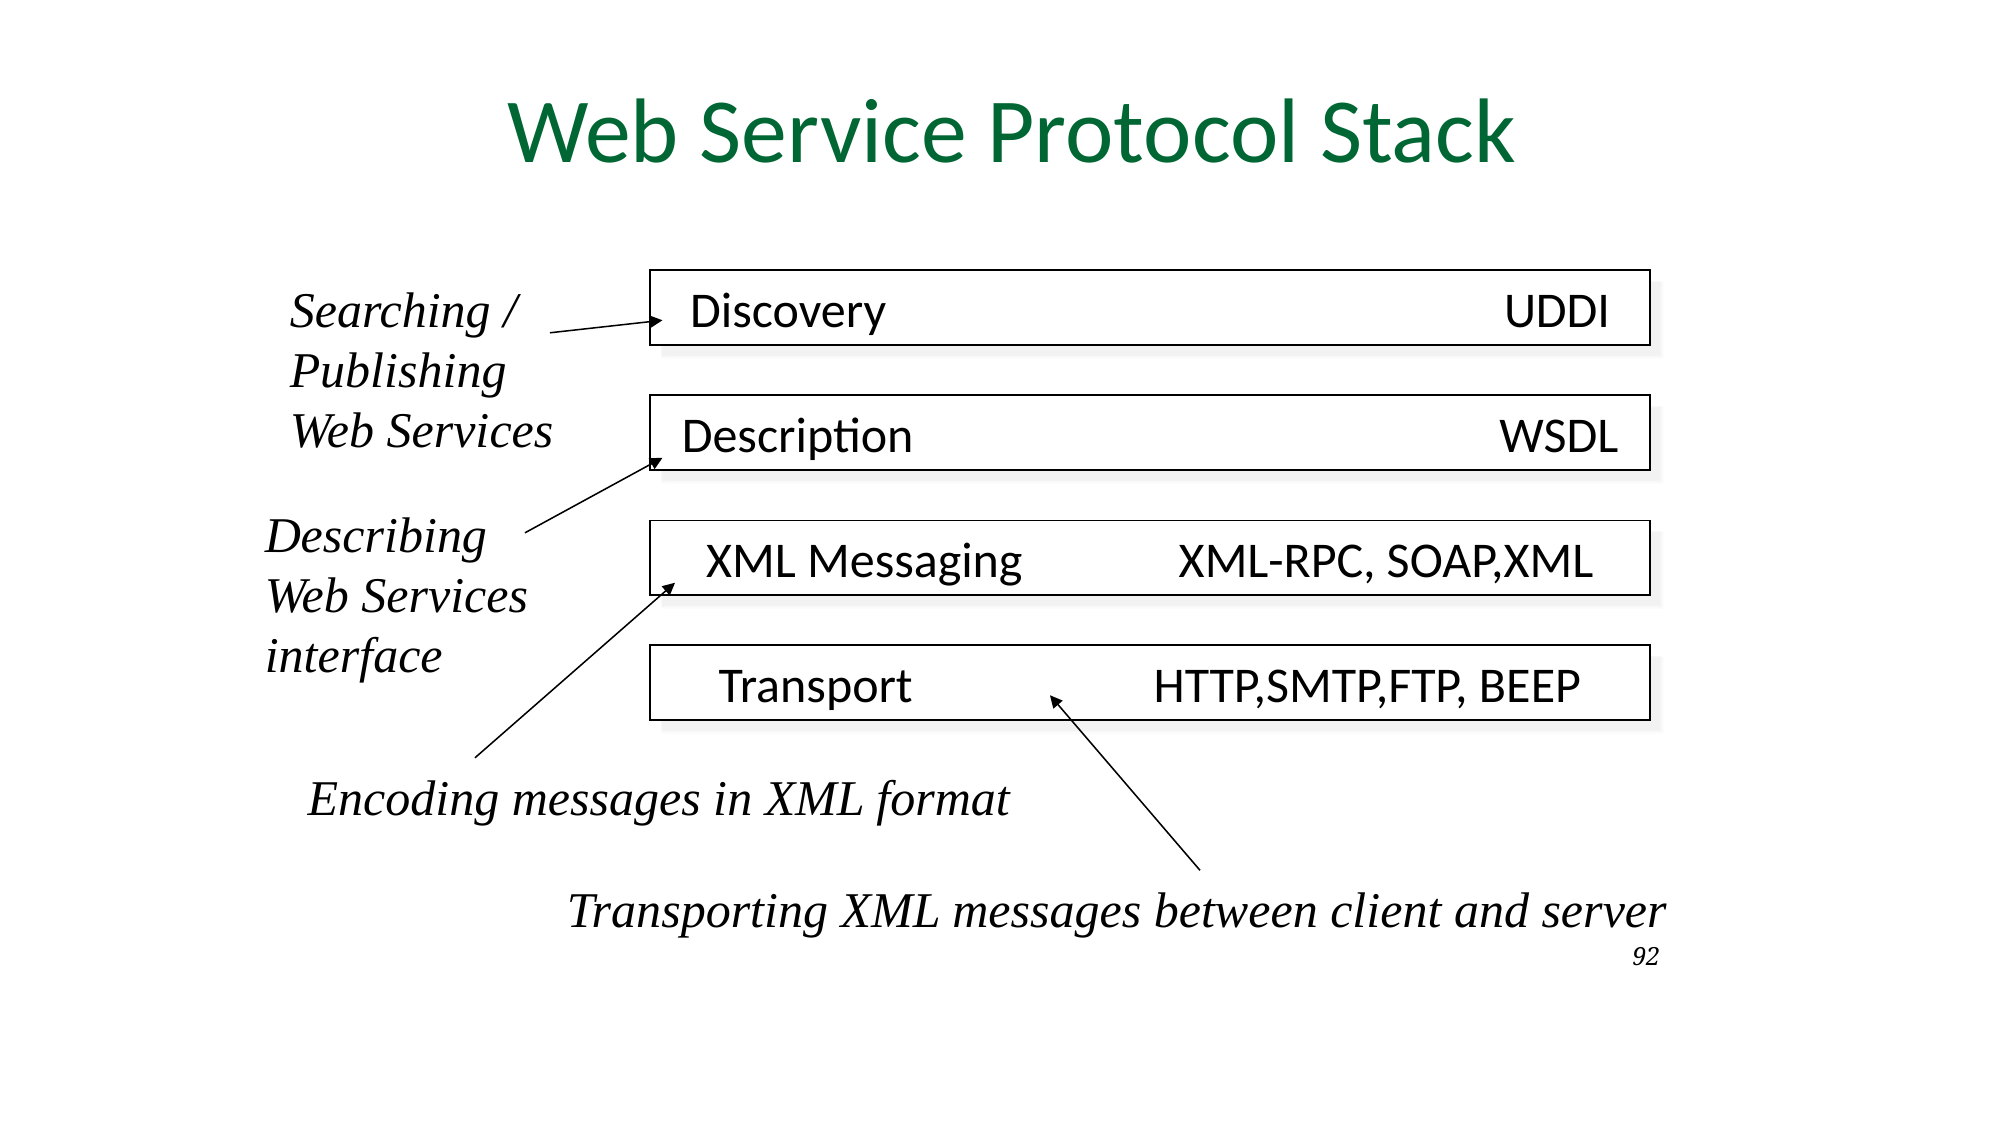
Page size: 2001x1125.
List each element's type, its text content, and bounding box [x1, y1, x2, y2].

text_box [1050, 695, 1201, 871]
text_box Transport HTTP,SMTP,FTP, BEEP [650, 645, 1650, 721]
text_box Web Service Protocol Stack [324, 63, 1700, 172]
text_box [578, 582, 676, 668]
text_box Searching / Publishing Web Services [274, 270, 591, 465]
text_box 92 [1325, 945, 1675, 982]
text_box Discovery UDDI [650, 270, 1650, 346]
text_box Transporting XML messages between client and server [552, 870, 1683, 945]
text_box Description WSDL [650, 395, 1650, 471]
text_box Encoding messages in XML format [293, 757, 1026, 833]
text_box [524, 457, 663, 533]
text_box XML Messaging XML-RPC, SOAP,XML [650, 520, 1650, 596]
text_box [549, 315, 663, 333]
text_box Describing Web Services interface [249, 495, 578, 690]
